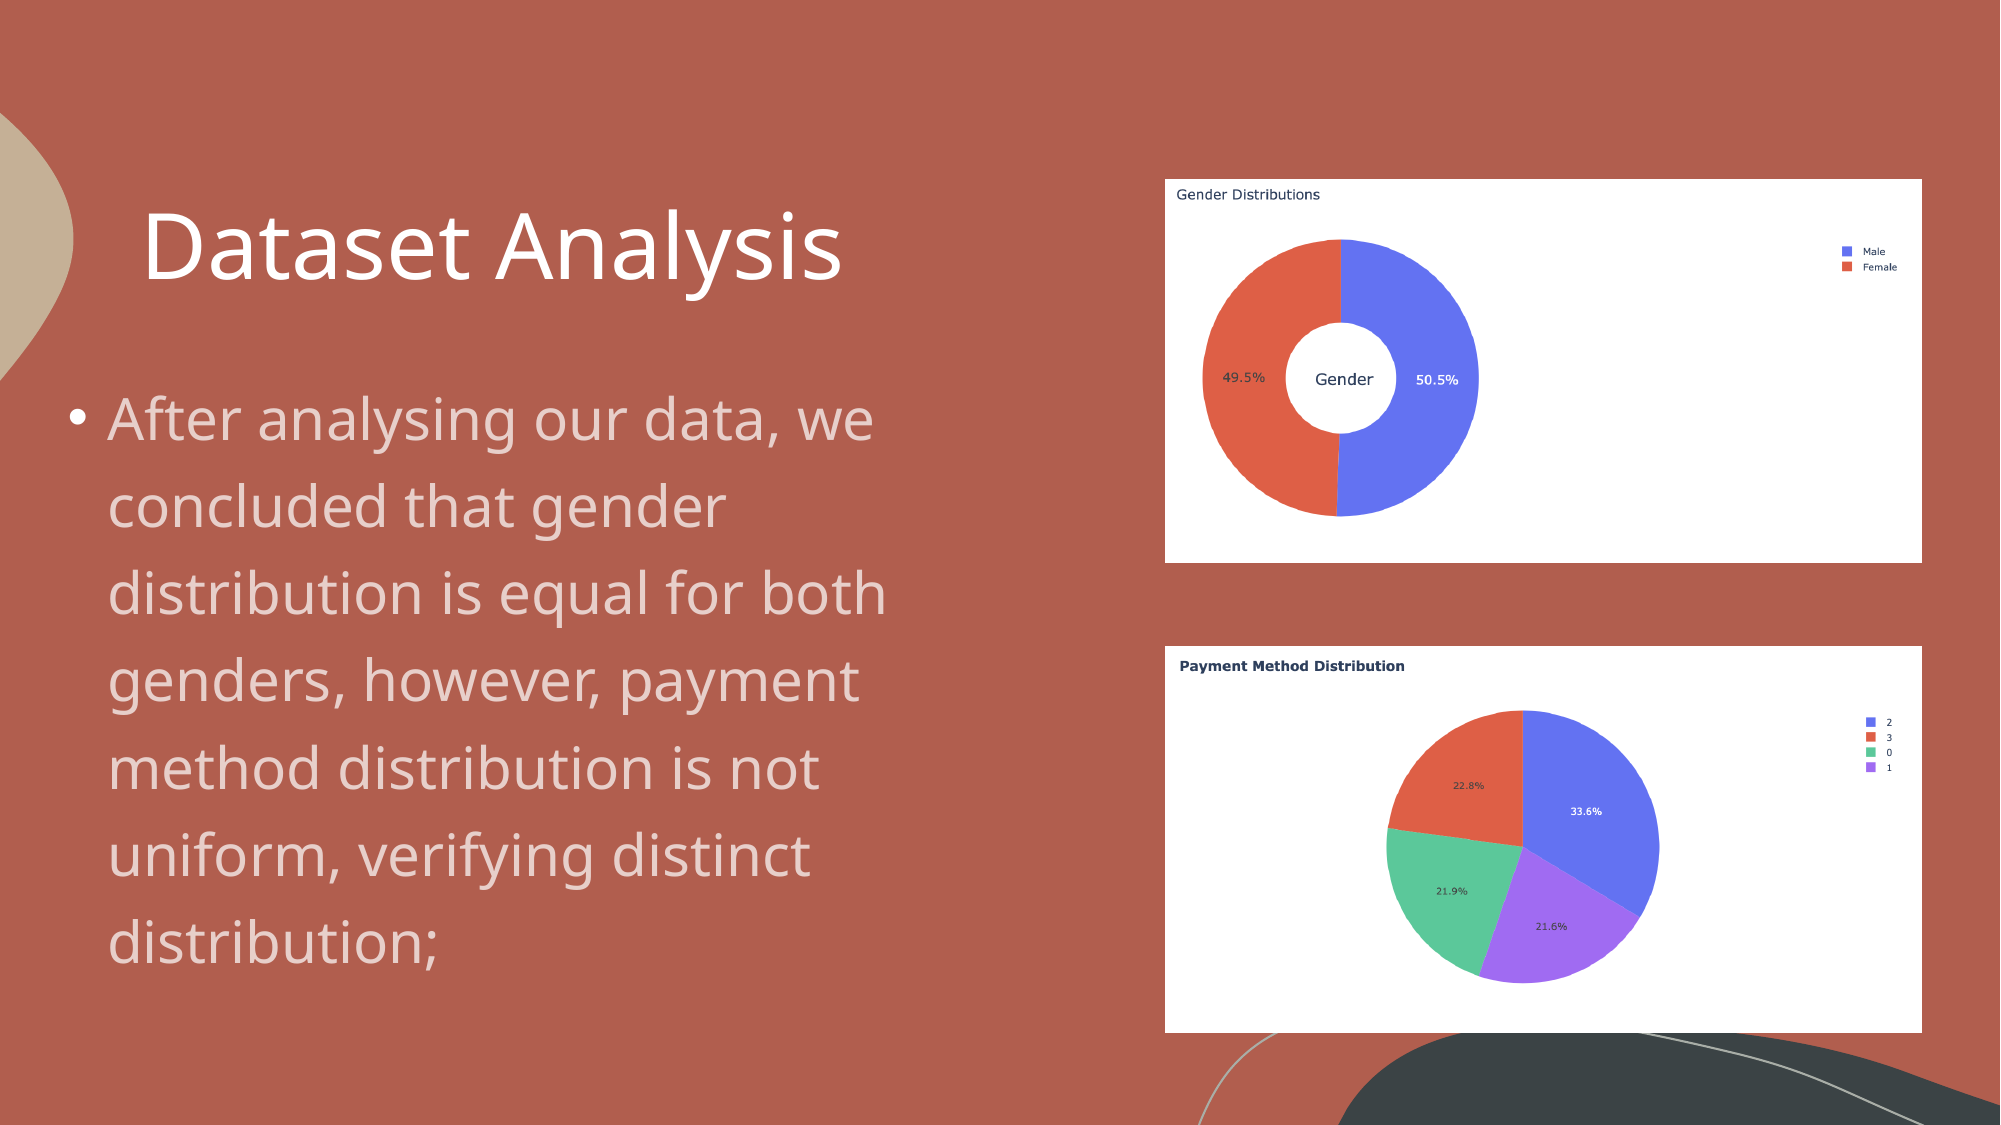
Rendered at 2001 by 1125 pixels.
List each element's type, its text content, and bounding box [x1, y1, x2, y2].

title Dataset Analysis [125, 125, 1875, 375]
picture [1165, 179, 1922, 563]
list After analysing our data, we concluded that gender distribution is equal for both genders, however, payment method distribution is not uniform, verifying distinct distribution; [52, 356, 930, 984]
picture [1165, 646, 1922, 1033]
